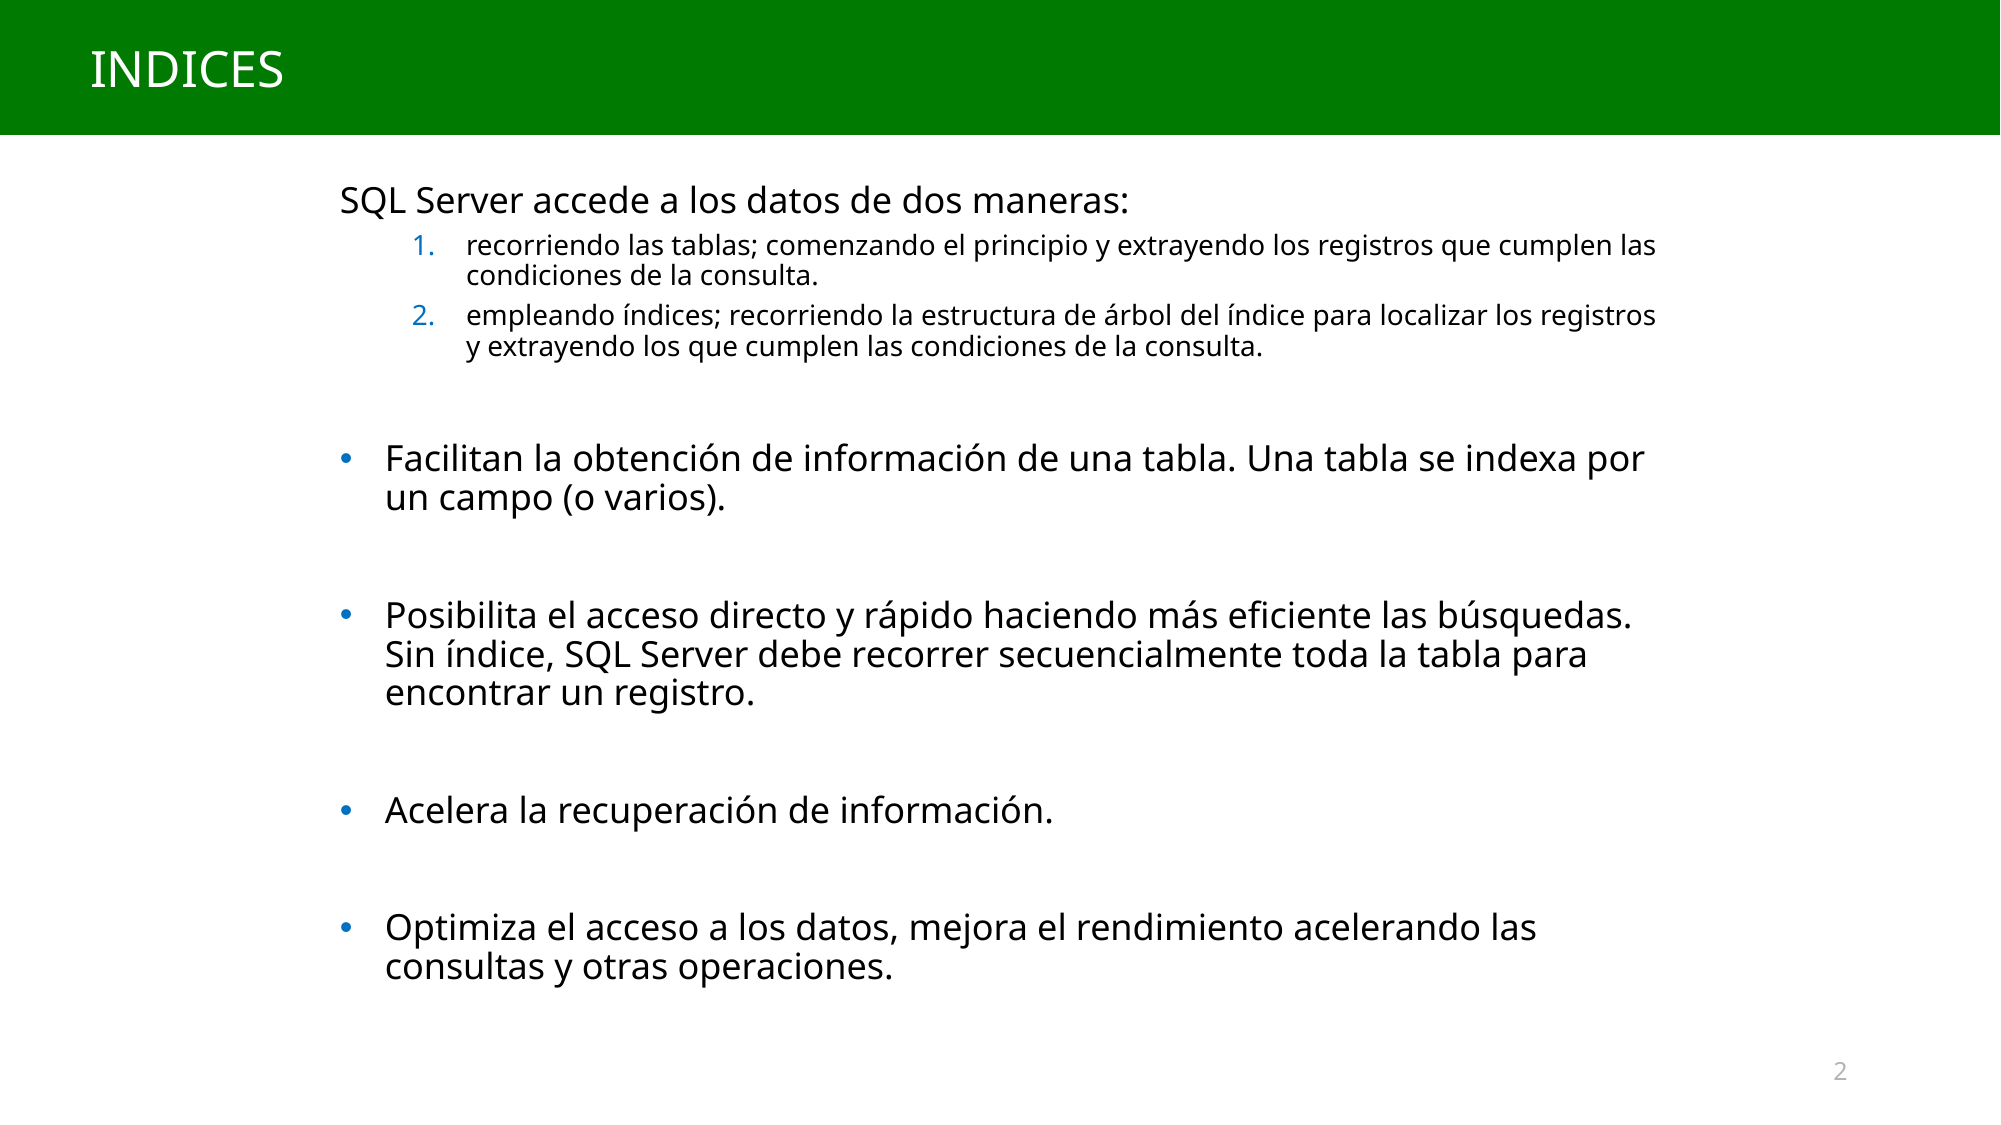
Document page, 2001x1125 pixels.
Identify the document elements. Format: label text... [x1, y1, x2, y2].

slide_number 2 [1412, 1042, 1863, 1103]
text_box INDICES [0, 0, 2000, 135]
list SQL Server accede a los datos de dos maneras: recorriendo las tablas; comenzando el principio y extrayendo los registros que cumplen las condiciones de la consulta. empleando índices; recorriendo la estructura de árbol del índice para localizar los registros y extrayendo los que cumplen las condiciones de la consulta. Facilitan la obtención de información de una tabla. Una tabla se indexa por un campo (o varios). Posibilita el acceso directo y rápido haciendo más eficiente las búsquedas. Sin índice, SQL Server debe recorrer secuencialmente toda la tabla para encontrar un registro. Acelera la recuperación de información. Optimiza el acceso a los datos, mejora el rendimiento acelerando las consultas y otras operaciones. [324, 174, 1675, 1000]
